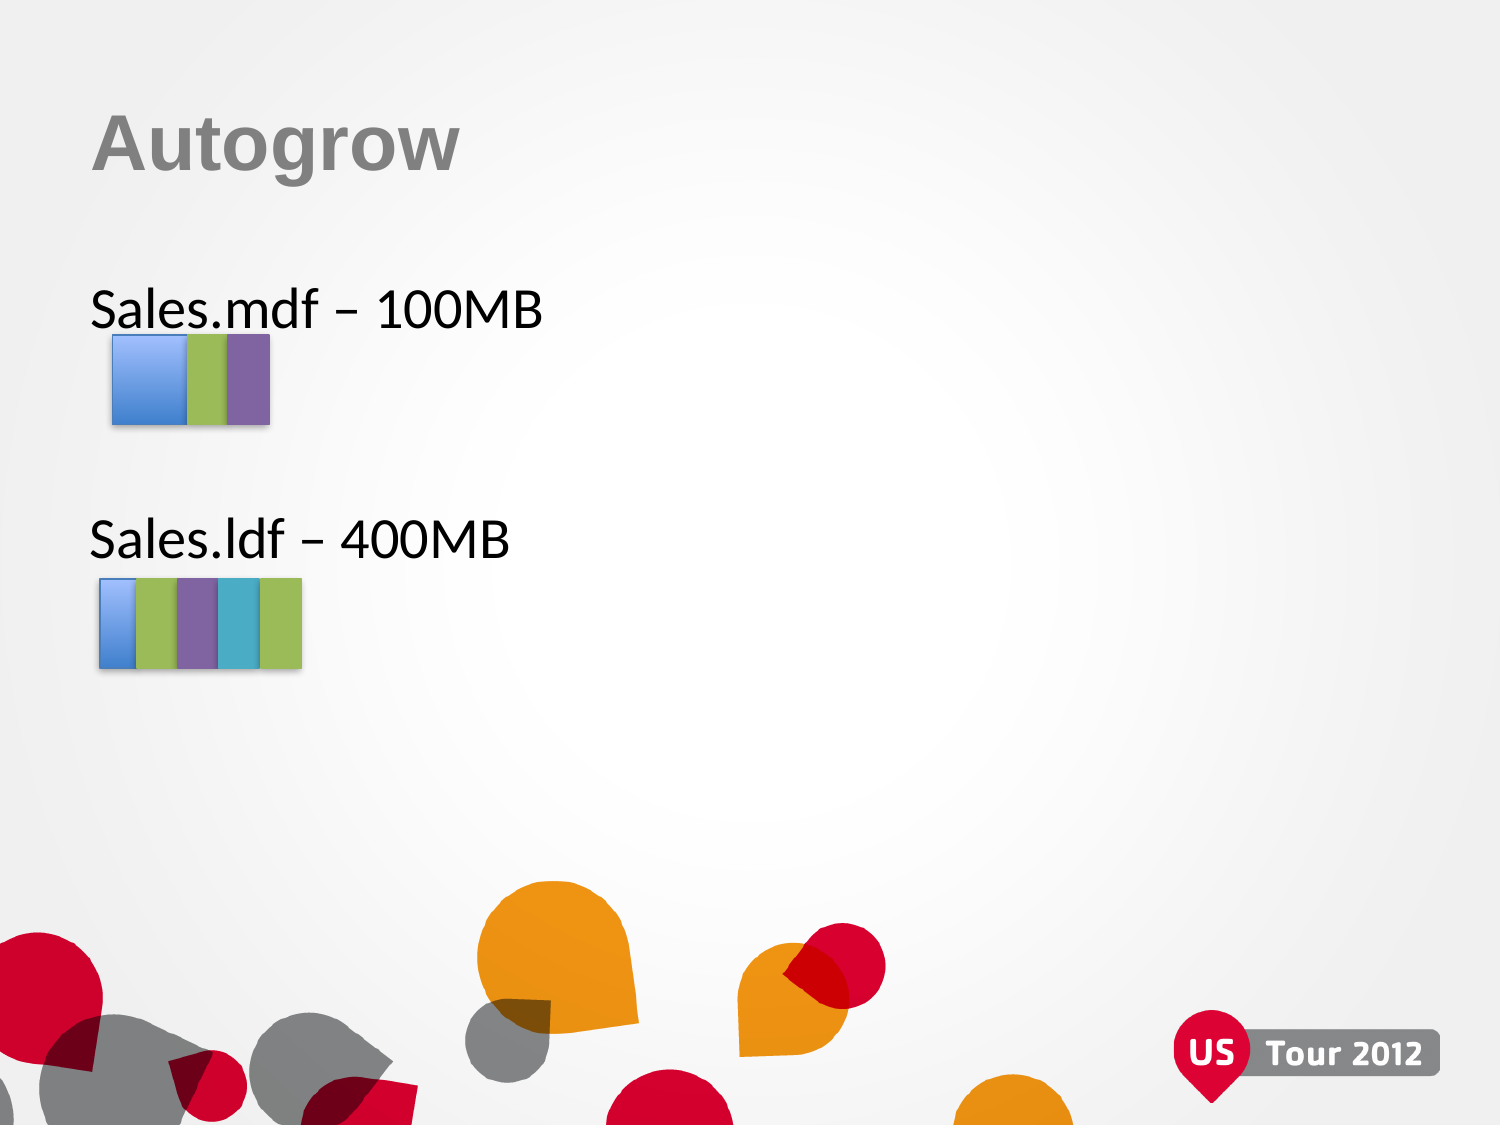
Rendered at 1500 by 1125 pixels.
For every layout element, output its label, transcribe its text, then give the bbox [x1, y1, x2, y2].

text_box [177, 578, 217, 669]
text_box [218, 578, 259, 669]
text_box Sales.ldf – 400MB [74, 493, 1425, 578]
text_box [260, 578, 302, 669]
text_box [227, 334, 270, 425]
text_box [187, 334, 226, 425]
text_box [136, 578, 176, 669]
list Sales.mdf – 100MB [75, 262, 1317, 425]
text_box [112, 334, 186, 425]
text_box [99, 578, 135, 669]
title Autogrow [75, 45, 1425, 233]
picture [0, 0, 1500, 1125]
